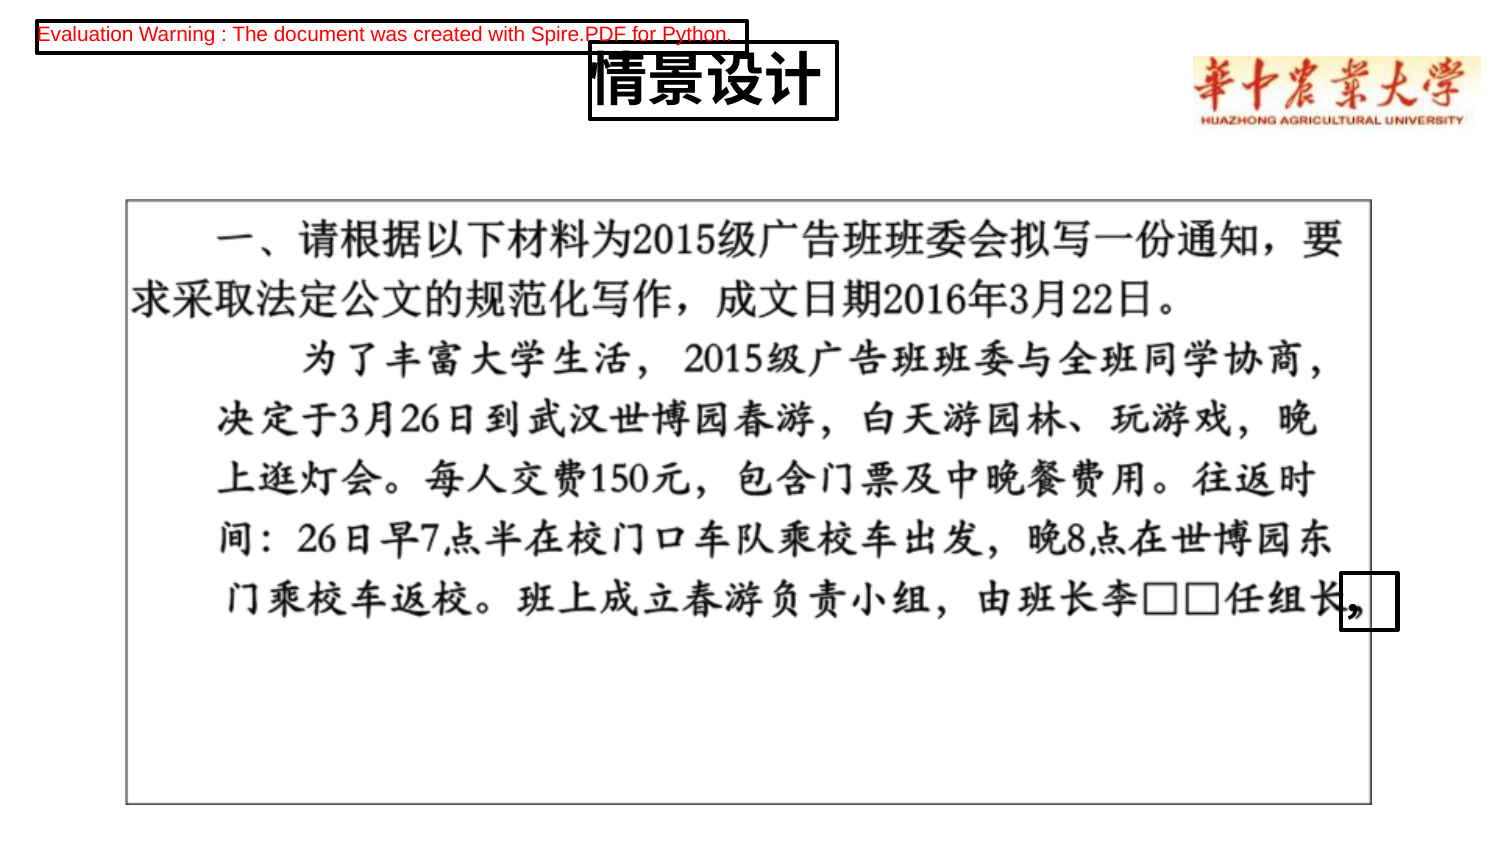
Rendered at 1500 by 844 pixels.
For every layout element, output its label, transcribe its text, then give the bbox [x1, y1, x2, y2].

text_box ， [1379, 571, 1400, 632]
text_box Evaluation Warning : The document was created with Spire.PDF for Python. [35, 19, 749, 55]
picture [577, 24, 855, 121]
picture [123, 198, 1373, 806]
picture [1192, 55, 1482, 136]
